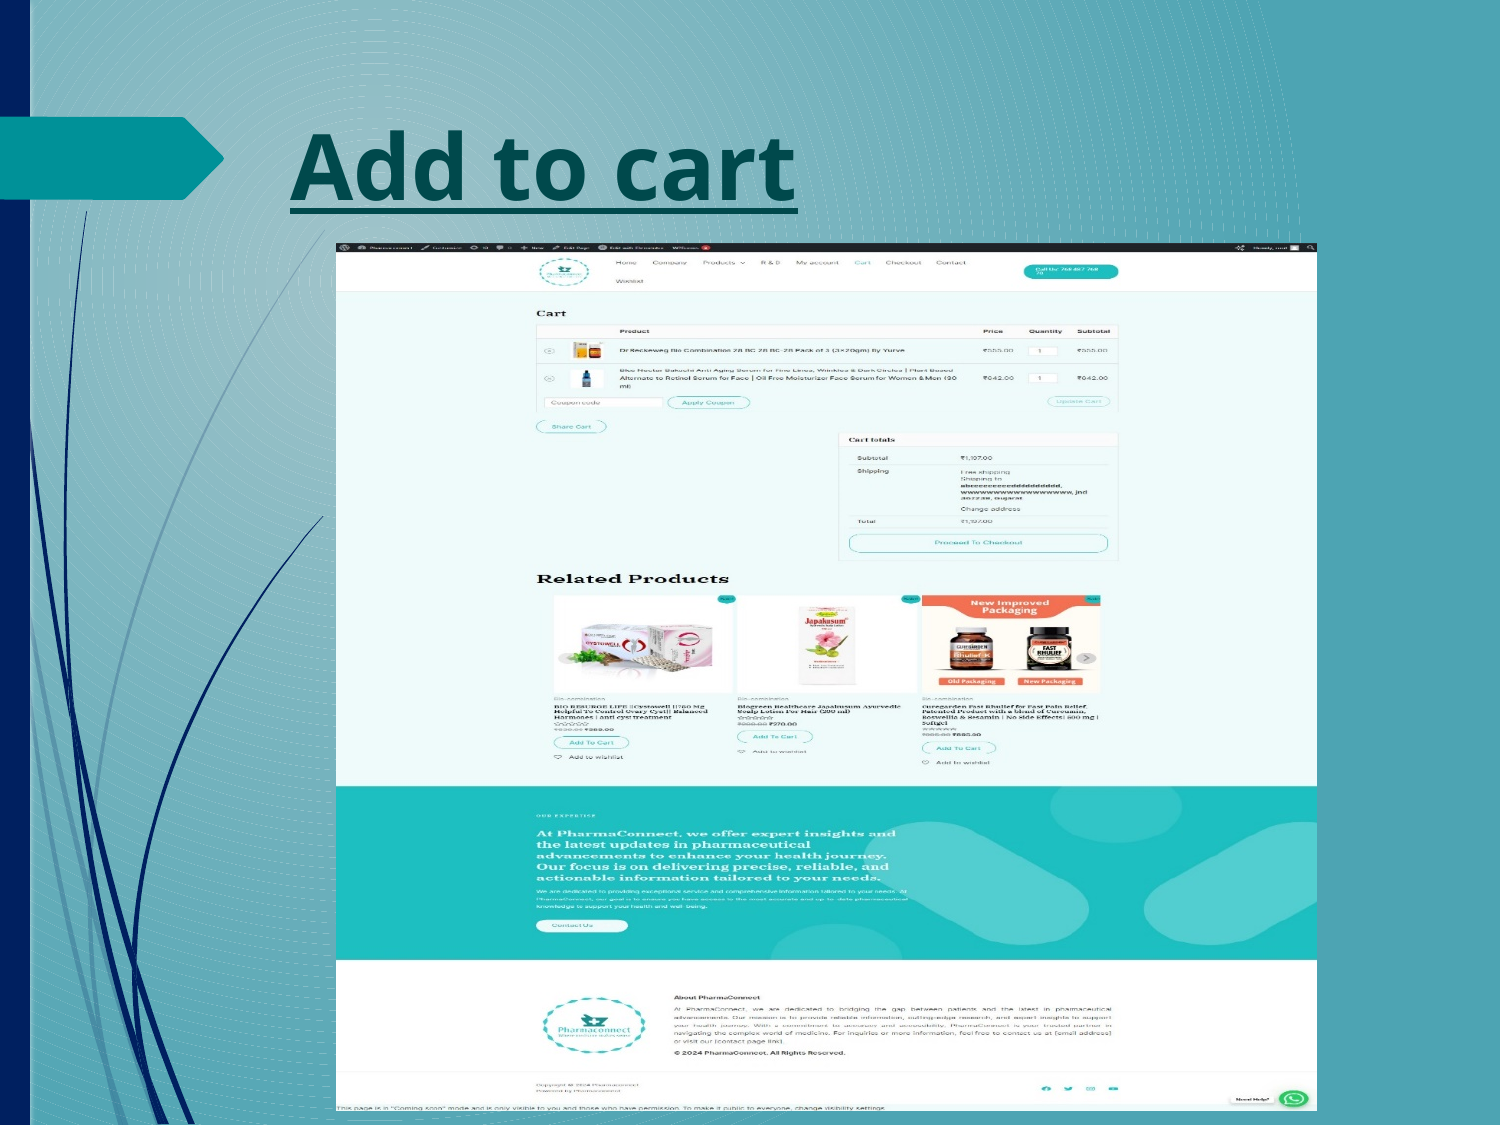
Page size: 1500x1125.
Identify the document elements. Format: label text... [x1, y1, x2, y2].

title Add to cart [275, 101, 1500, 209]
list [336, 243, 1318, 1111]
